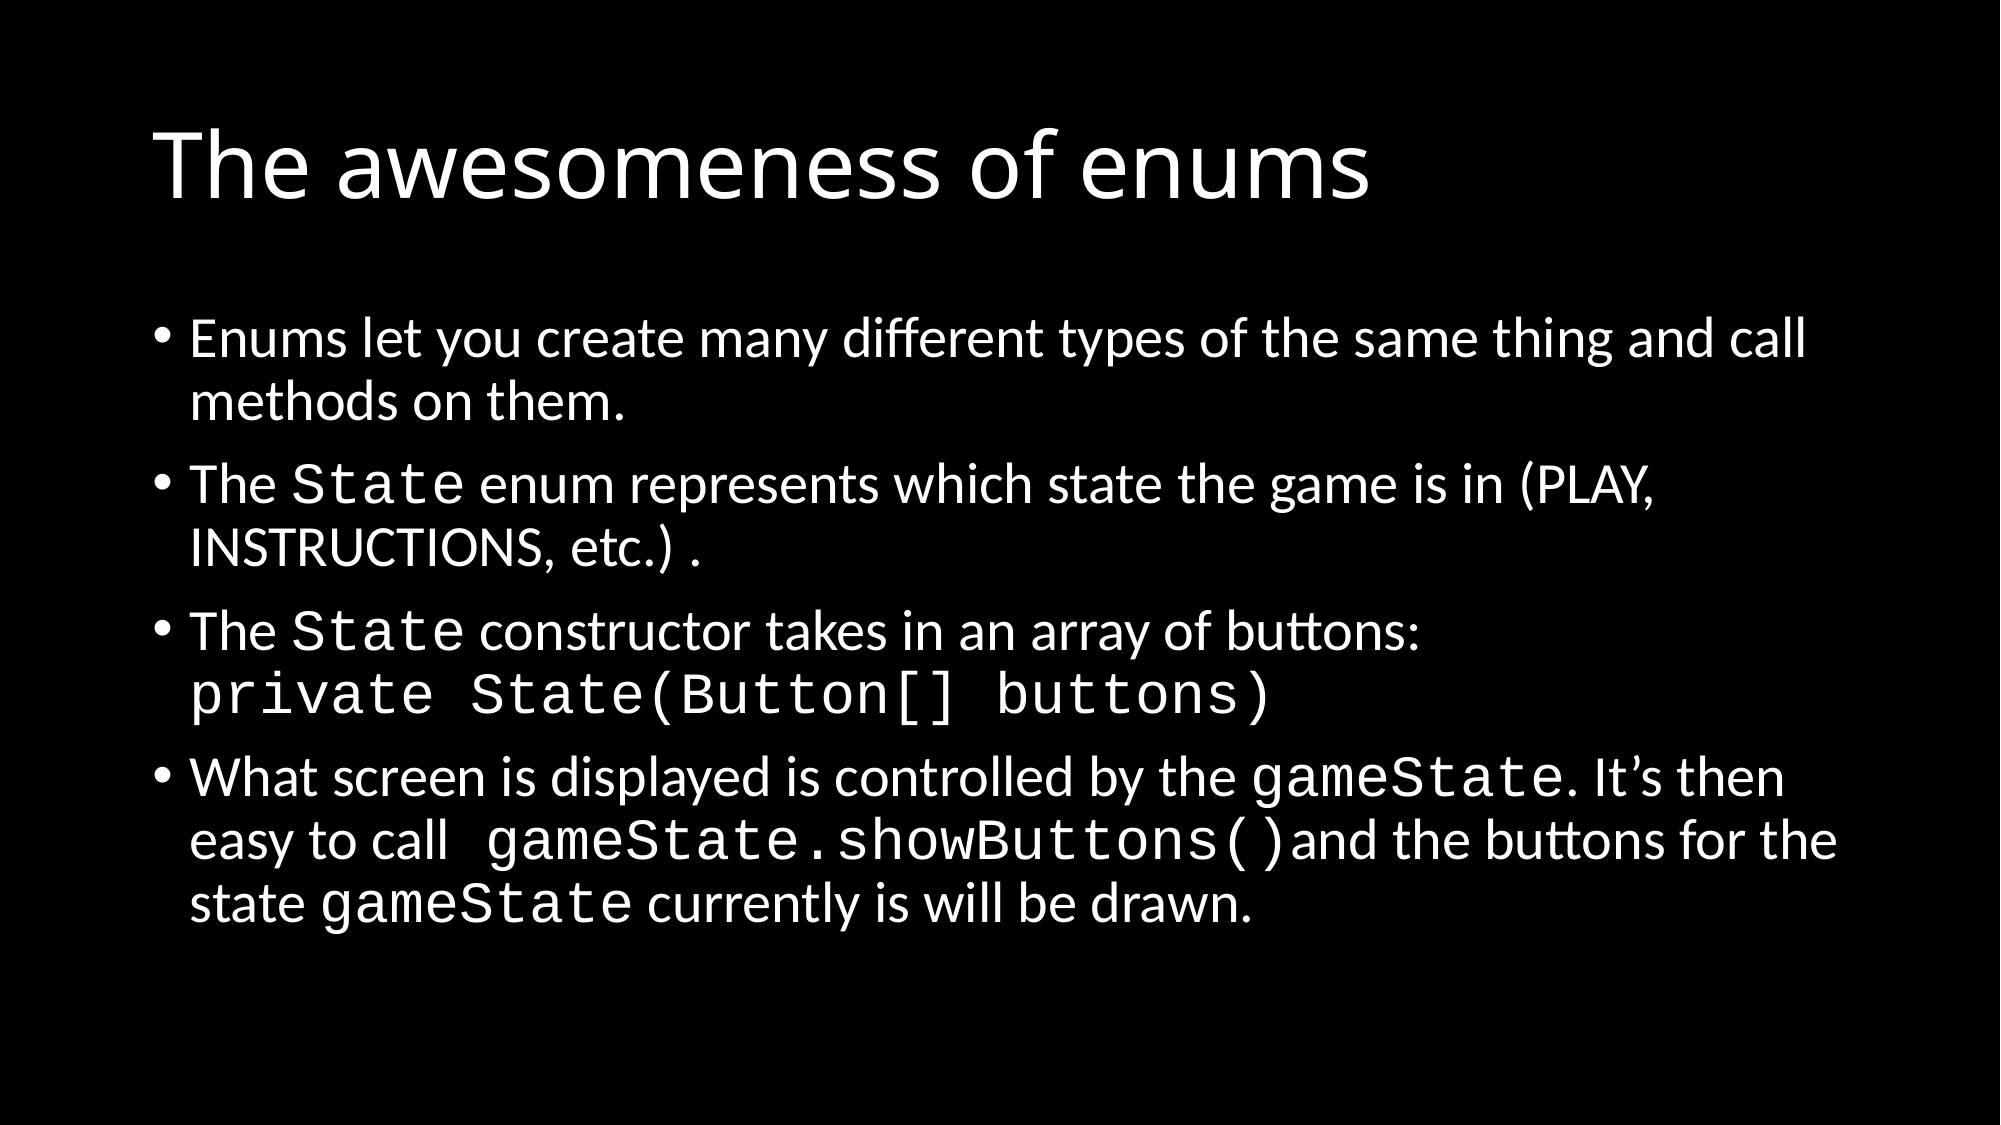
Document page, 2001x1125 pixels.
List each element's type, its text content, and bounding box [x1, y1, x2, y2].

title The awesomeness of enums [137, 59, 1863, 278]
list Enums let you create many different types of the same thing and call methods on them. The State enum represents which state the game is in (PLAY, INSTRUCTIONS, etc.) . The State constructor takes in an array of buttons: private State(Button[] buttons) What screen is displayed is controlled by the gameState. It’s then easy to call gameState.showButtons()and the buttons for the state gameState currently is will be drawn. [137, 299, 1863, 1014]
